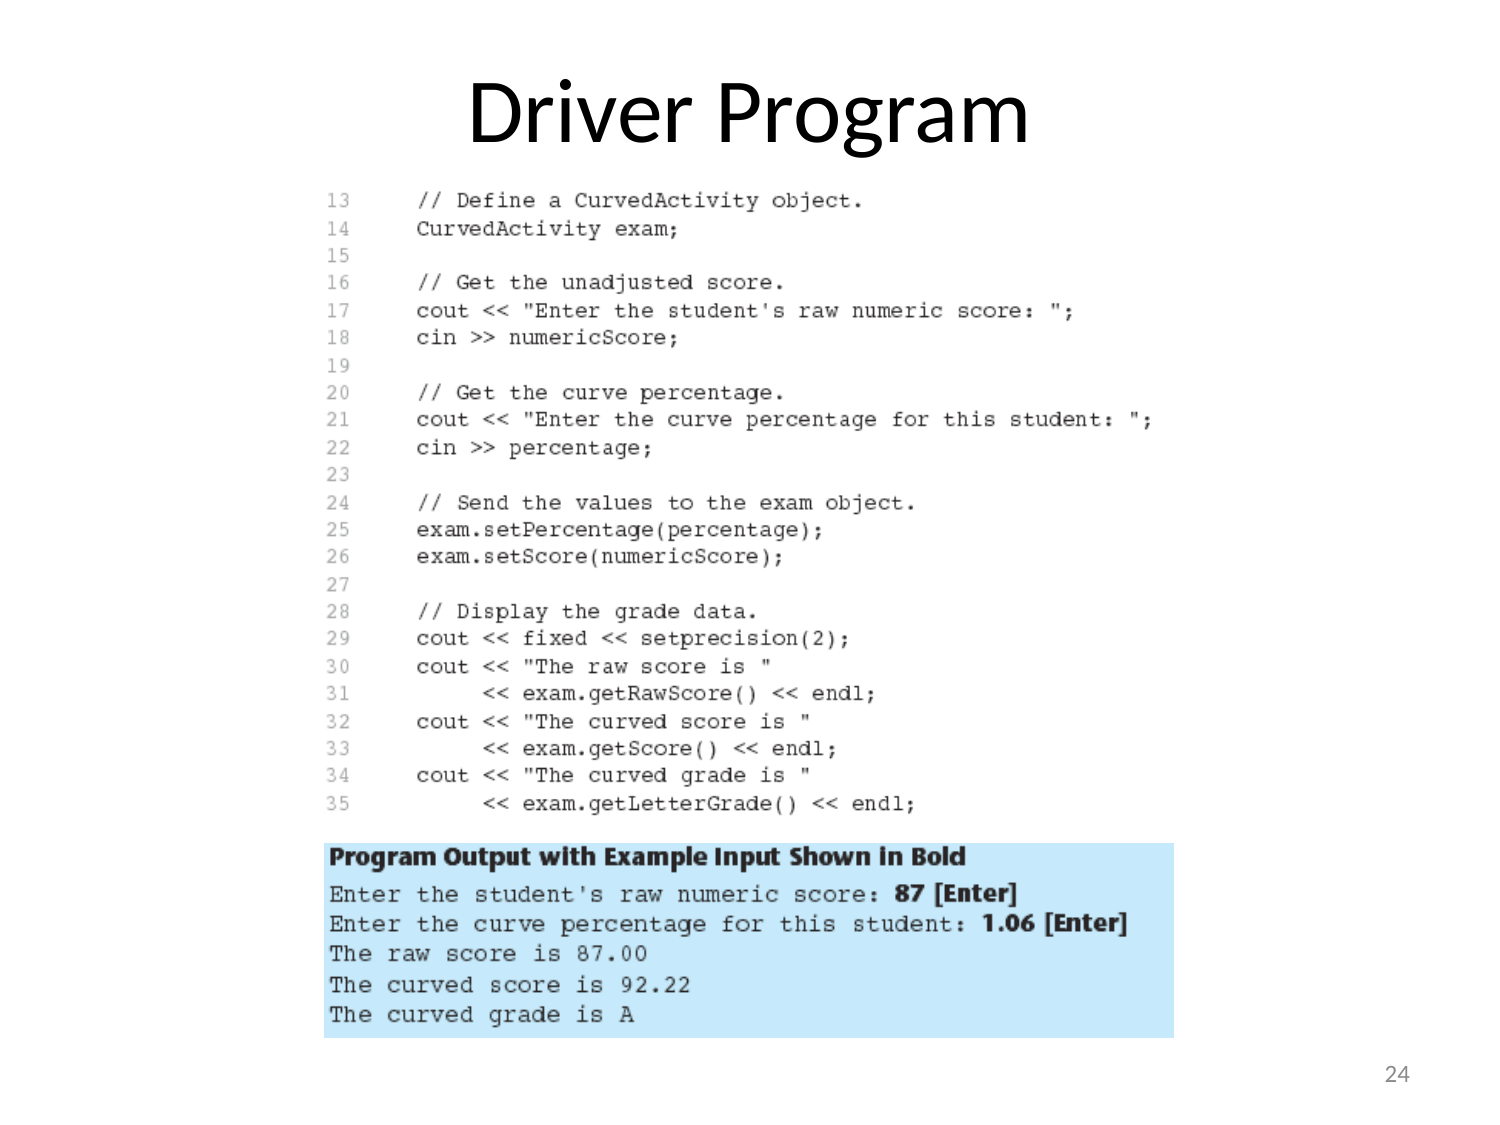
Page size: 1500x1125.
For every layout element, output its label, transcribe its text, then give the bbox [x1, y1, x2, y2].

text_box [324, 187, 1213, 1038]
slide_number 24 [1074, 1042, 1425, 1103]
title Driver Program [75, 12, 1425, 200]
